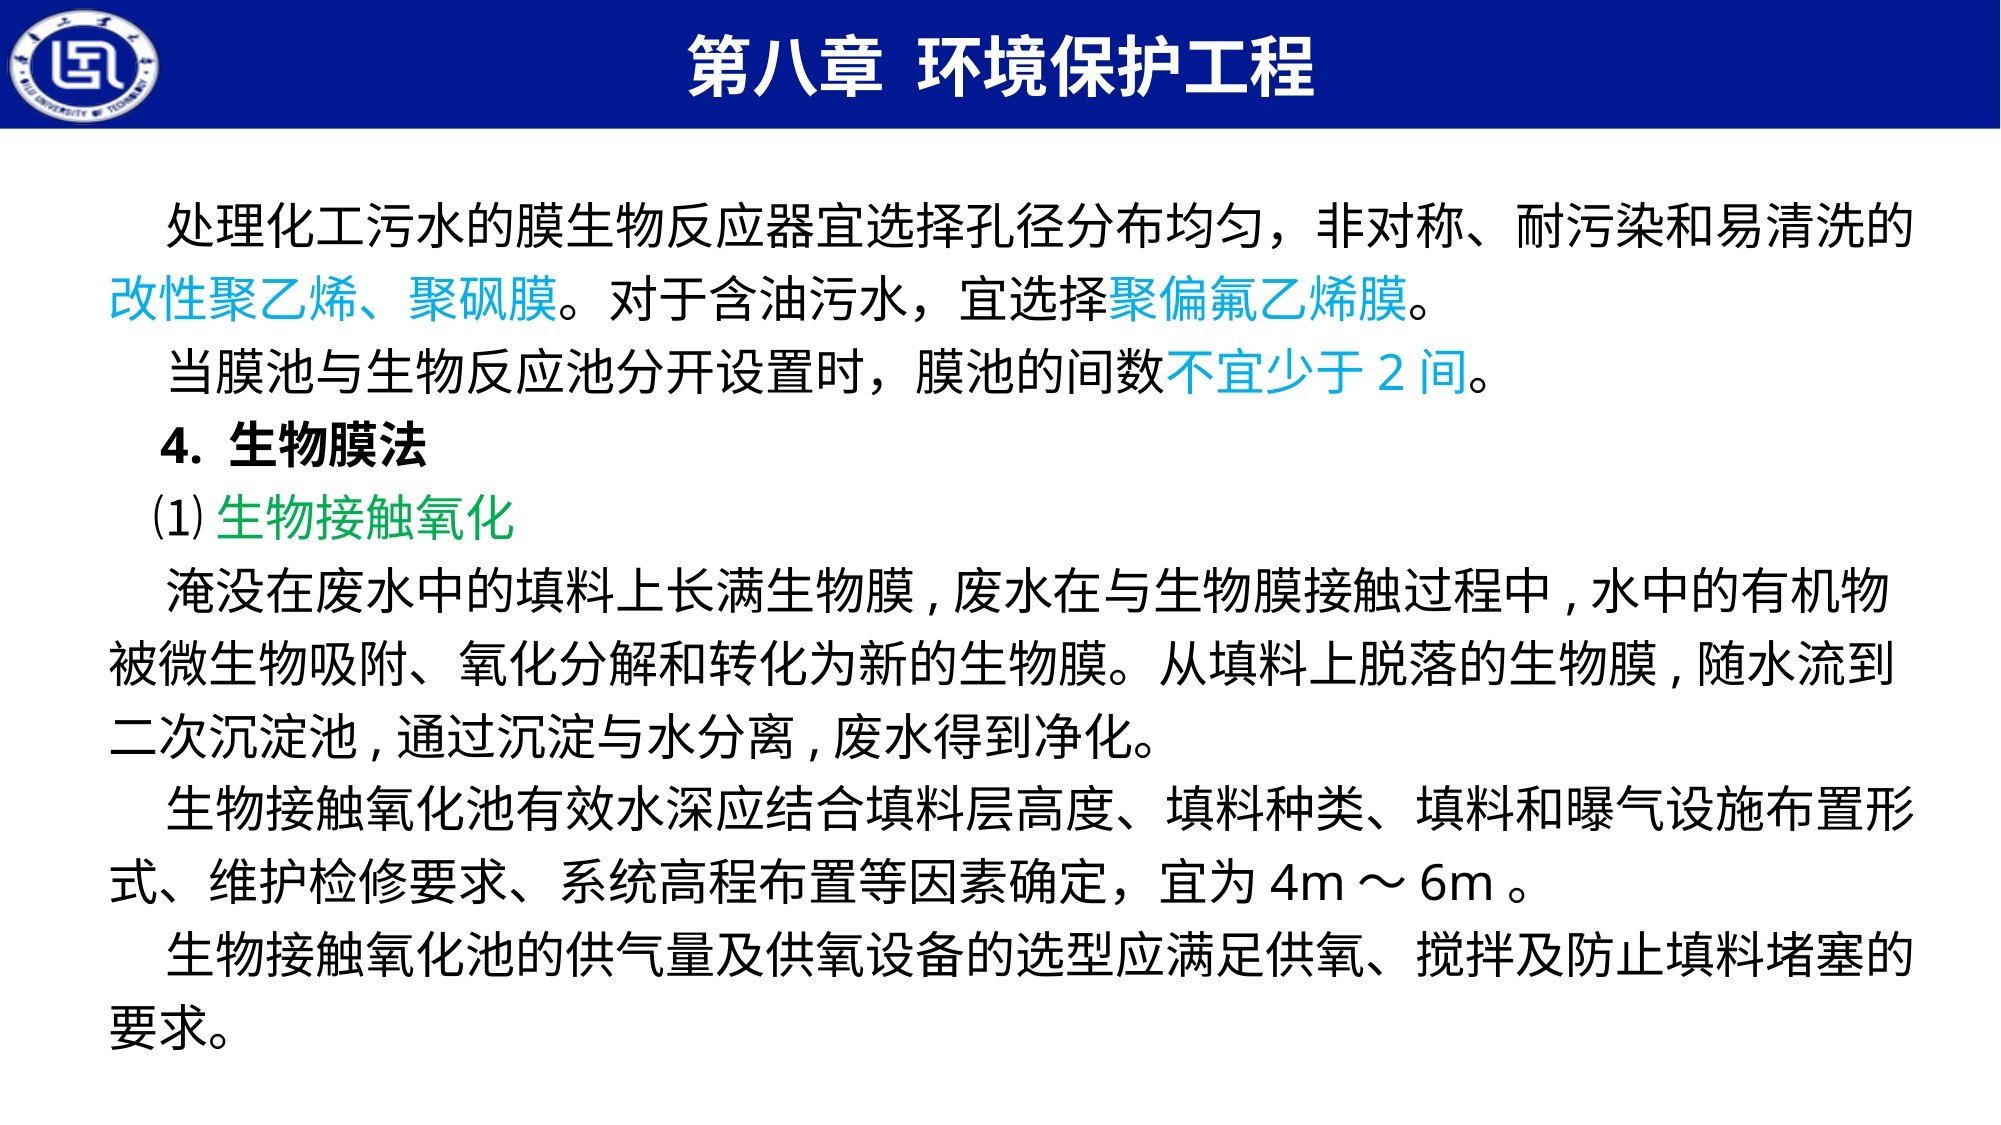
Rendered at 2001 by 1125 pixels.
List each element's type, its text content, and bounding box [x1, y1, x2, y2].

picture [2, 7, 164, 126]
slide_number 处理化工污水的膜生物反应器宜选择孔径分布均匀，非对称、耐污染和易清洗的改性聚乙烯、聚砜膜。对于含油污水，宜选择聚偏氟乙烯膜。 当膜池与生物反应池分开设置时，膜池的间数不宜少于2间。 4. 生物膜法 ⑴生物接触氧化 淹没在废水中的填料上长满生物膜,废水在与生物膜接触过程中,水中的有机物被微生物吸附、氧化分解和转化为新的生物膜。从填料上脱落的生物膜,随水流到二次沉淀池,通过沉淀与水分离,废水得到净化。 生物接触氧化池有效水深应结合填料层高度、填料种类、填料和曝气设施布置形式、维护检修要求、系统高程布置等因素确定，宜为4m～6m。 生物接触氧化池的供气量及供氧设备的选型应满足供氧、搅拌及防止填料堵塞的要求。 [93, 174, 1937, 1066]
